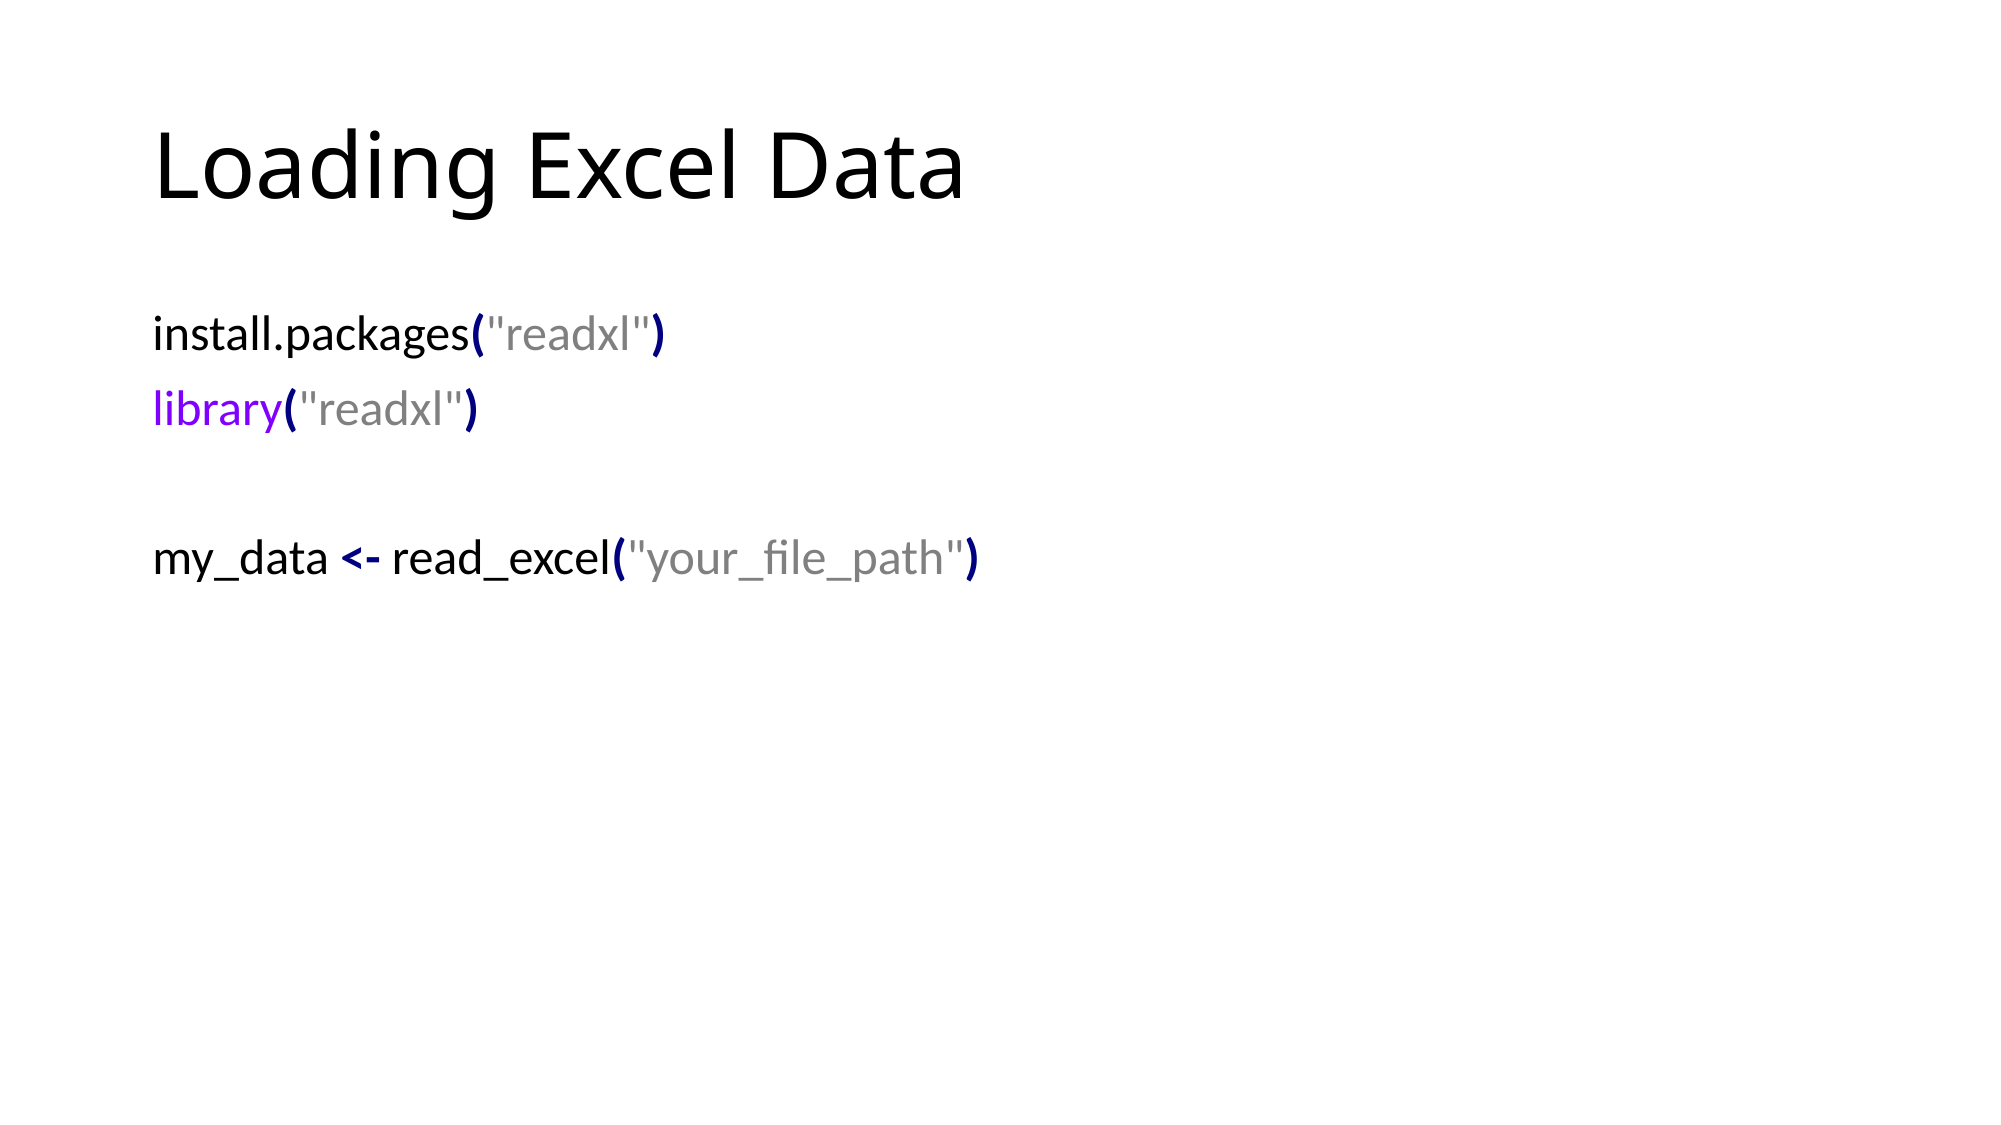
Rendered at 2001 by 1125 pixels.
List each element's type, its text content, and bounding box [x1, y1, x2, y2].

list install.packages("readxl") library("readxl") my_data <- read_excel("your_file_path") [137, 299, 1863, 1014]
title Loading Excel Data [137, 59, 1863, 278]
